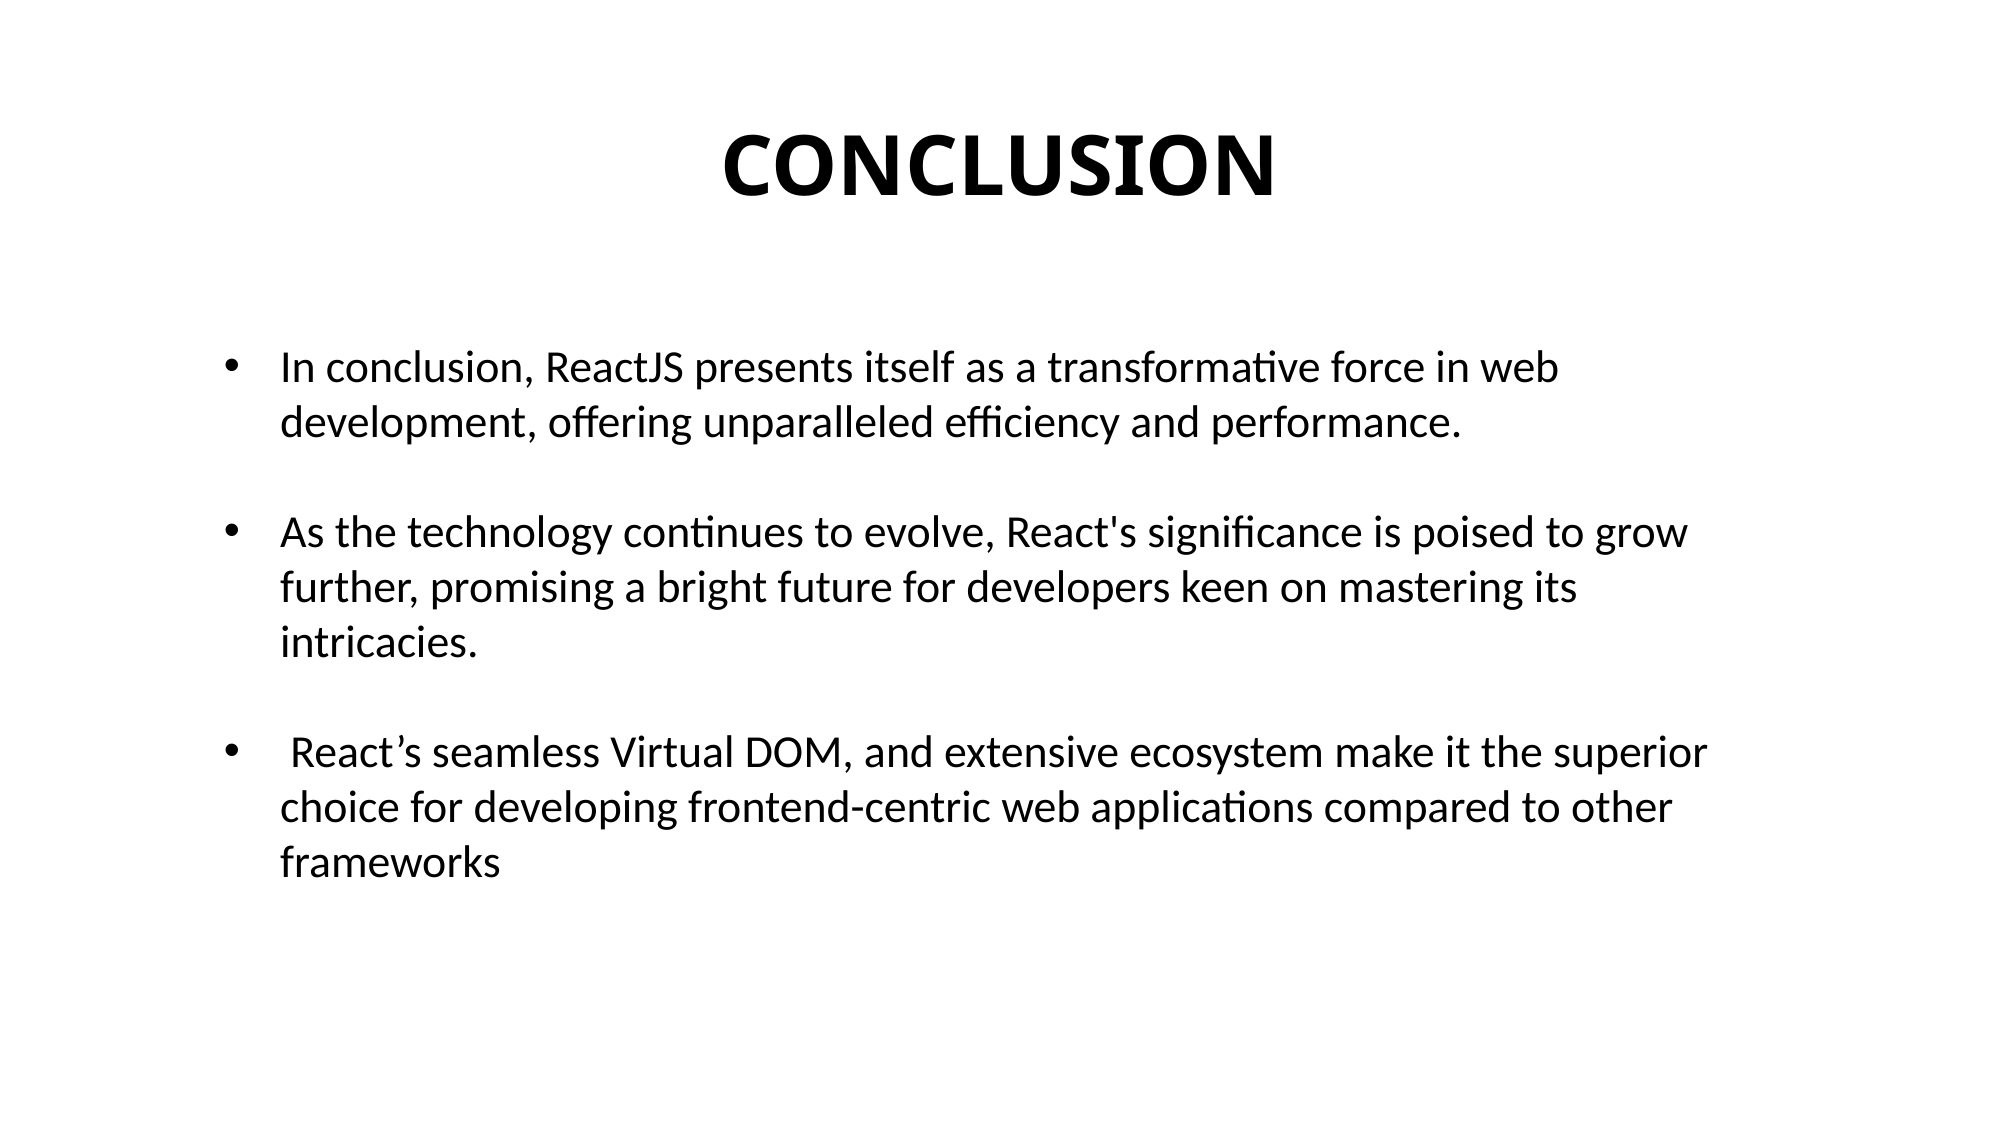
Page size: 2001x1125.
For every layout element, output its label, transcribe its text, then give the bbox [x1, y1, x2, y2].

text_box In conclusion, ReactJS presents itself as a transformative force in web development, offering unparalleled efficiency and performance. As the technology continues to evolve, React's significance is poised to grow further, promising a bright future for developers keen on mastering its intricacies. React’s seamless Virtual DOM, and extensive ecosystem make it the superior choice for developing frontend-centric web applications compared to other frameworks [209, 329, 1772, 751]
title CONCLUSION [137, 59, 1863, 278]
